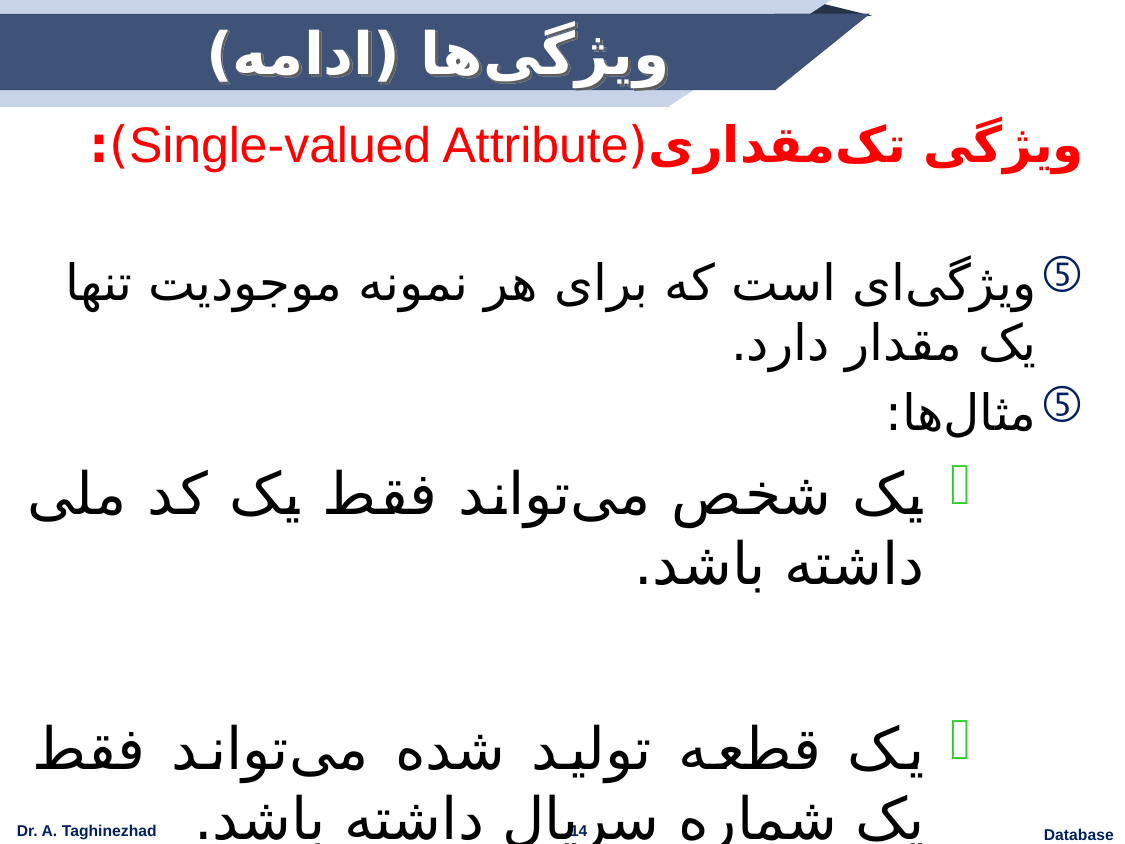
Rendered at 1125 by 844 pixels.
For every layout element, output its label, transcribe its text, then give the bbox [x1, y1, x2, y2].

list ویژگی تک‌مقداری(Single-valued Attribute): ویژگی‌ای است که برای هر نمونه موجودیت تنها یک مقدار دارد. مثال‌ها: یک شخص می‌تواند فقط یک کد ملی داشته باشد. یک قطعه تولید شده می‌تواند فقط یک شماره سریال داشته باشد. [16, 108, 1102, 782]
title ویژگی‌ها (ادامه) [99, 14, 777, 88]
